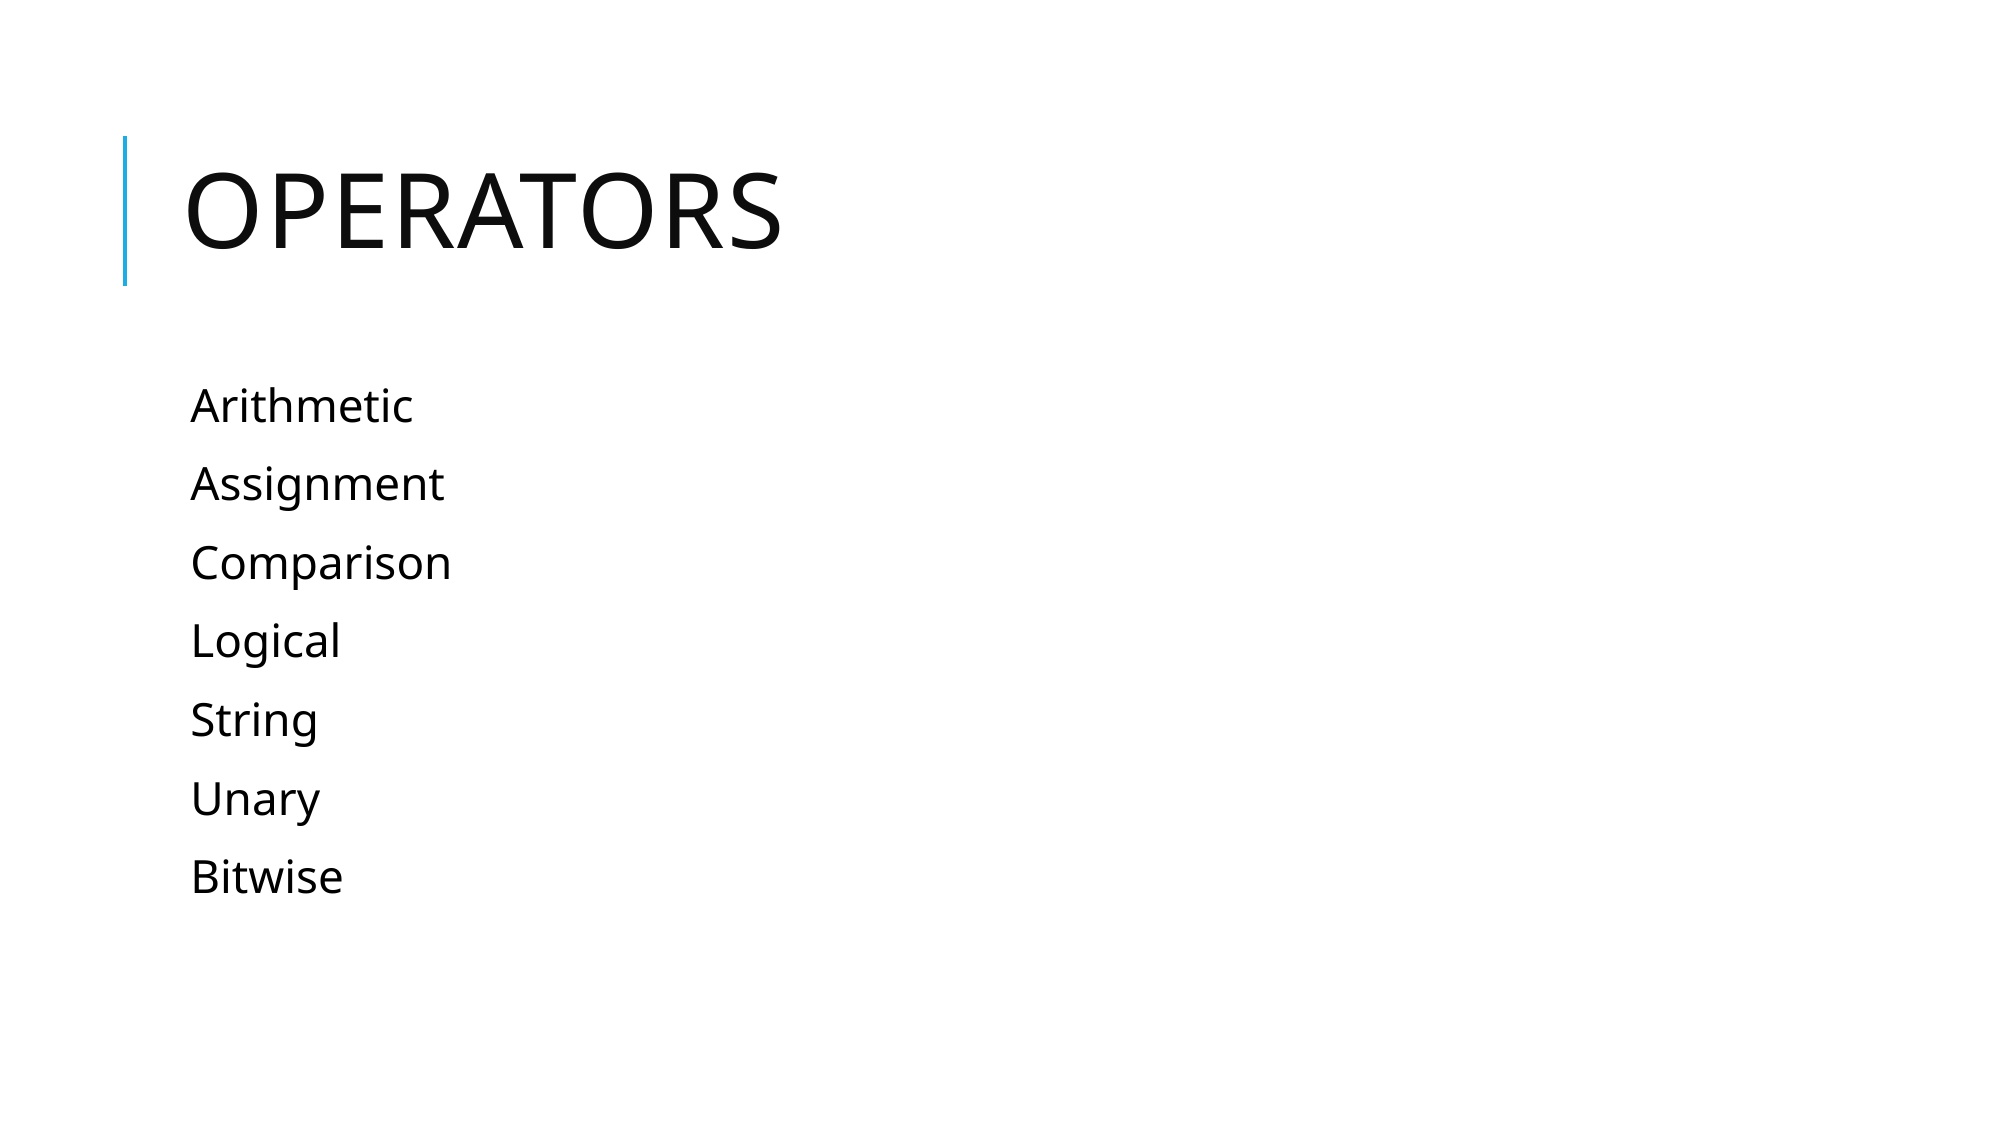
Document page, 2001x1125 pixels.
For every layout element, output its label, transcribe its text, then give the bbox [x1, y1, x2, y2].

title Operators [168, 96, 1763, 342]
list Arithmetic Assignment Comparison Logical String Unary Bitwise [168, 375, 1763, 1035]
